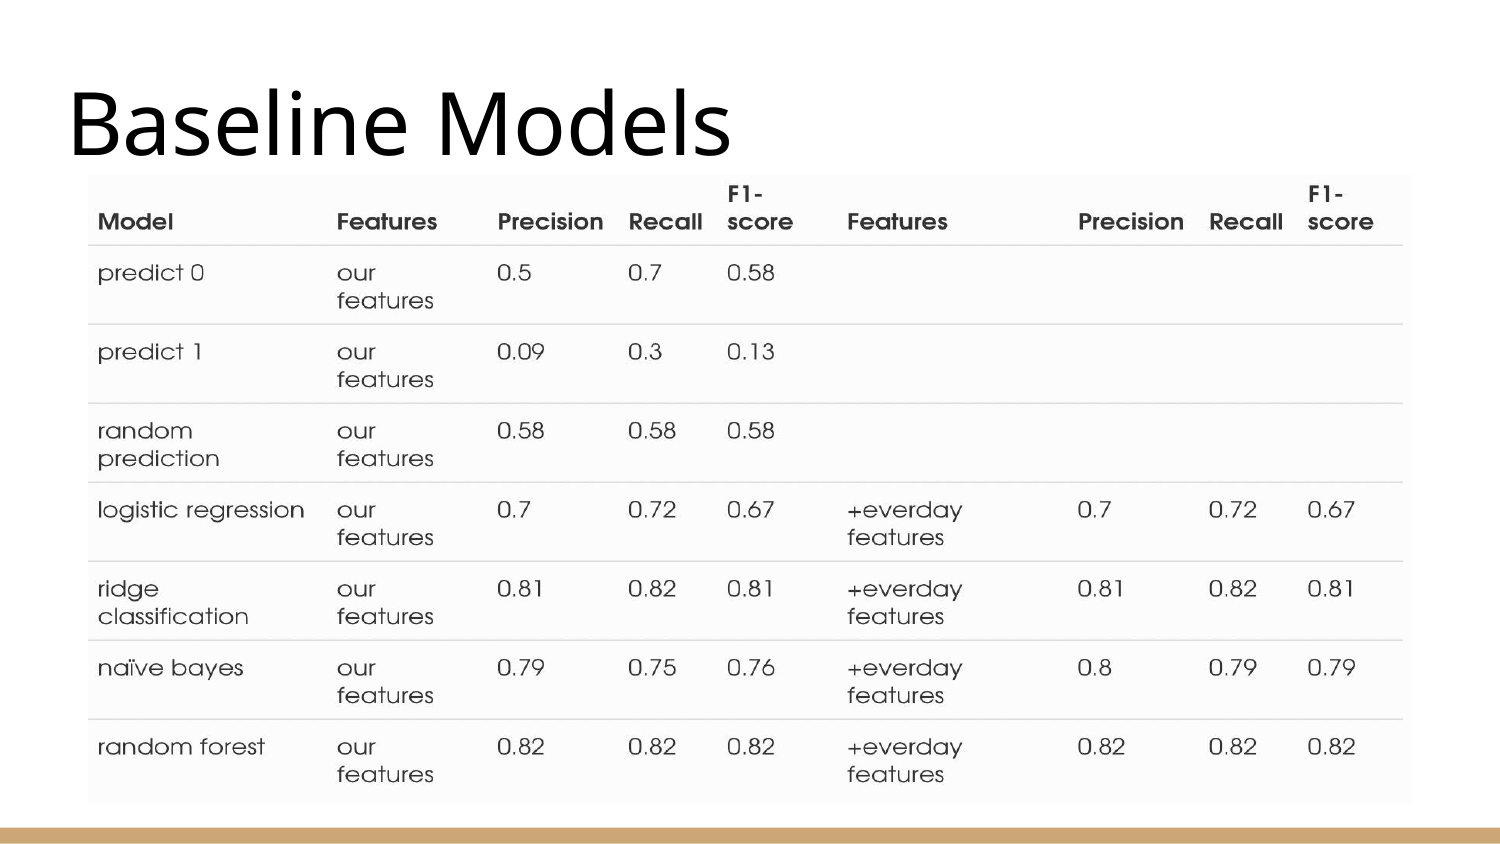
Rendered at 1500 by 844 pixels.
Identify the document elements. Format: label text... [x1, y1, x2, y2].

title Baseline Models [51, 51, 1449, 189]
picture [87, 175, 1413, 805]
